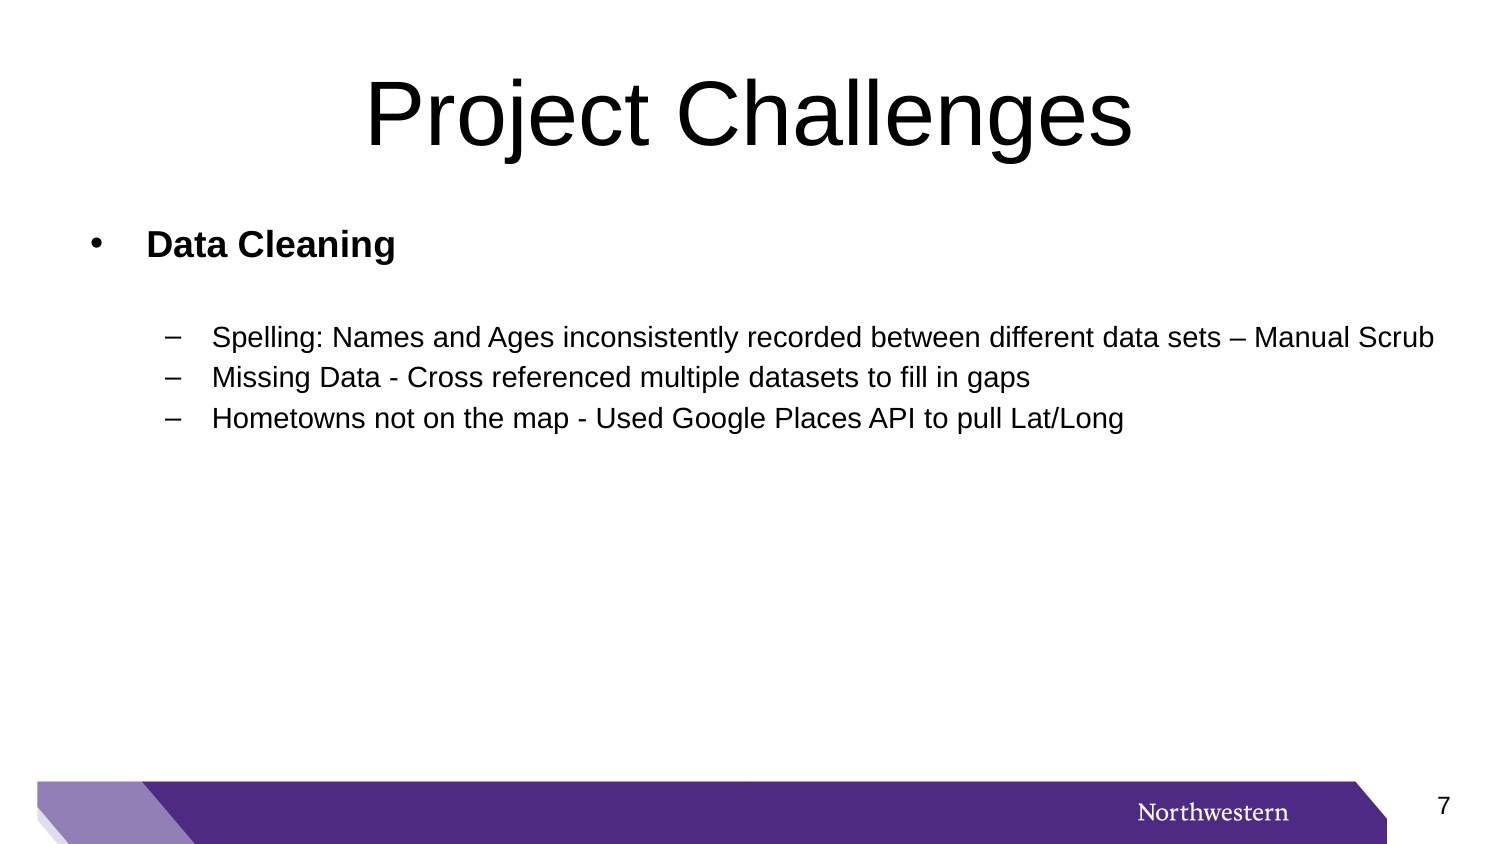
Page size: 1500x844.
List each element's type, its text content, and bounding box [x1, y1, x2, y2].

list Data Cleaning Spelling: Names and Ages inconsistently recorded between different data sets – Manual Scrub Missing Data - Cross referenced multiple datasets to fill in gaps Hometowns not on the map - Used Google Places API to pull Lat/Long [75, 212, 1466, 754]
title Project Challenges [75, 38, 1425, 179]
picture [0, 0, 1499, 844]
slide_number 6 [1367, 782, 1466, 827]
